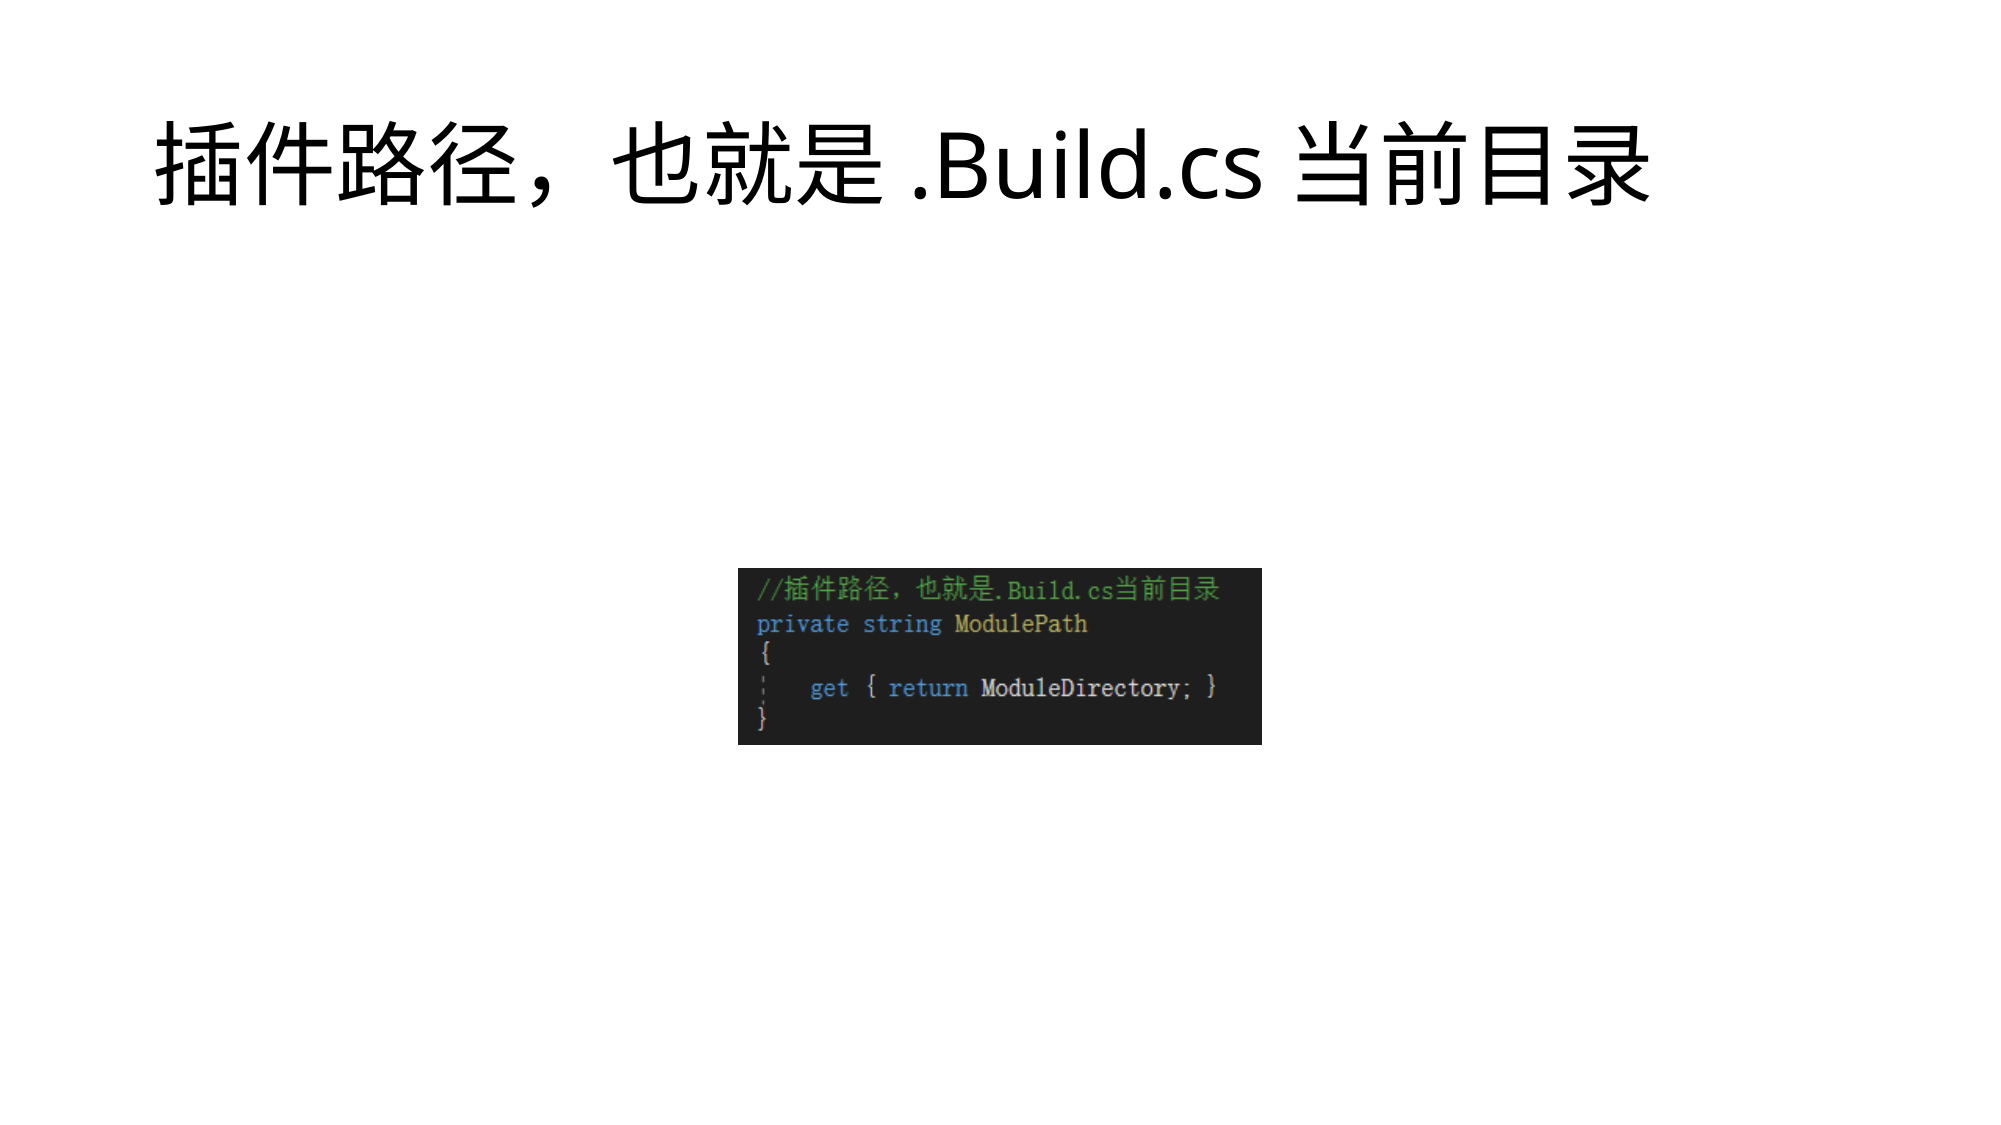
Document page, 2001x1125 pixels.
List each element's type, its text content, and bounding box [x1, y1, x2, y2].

title 插件路径，也就是.Build.cs当前目录 [137, 59, 1863, 278]
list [738, 568, 1262, 745]
